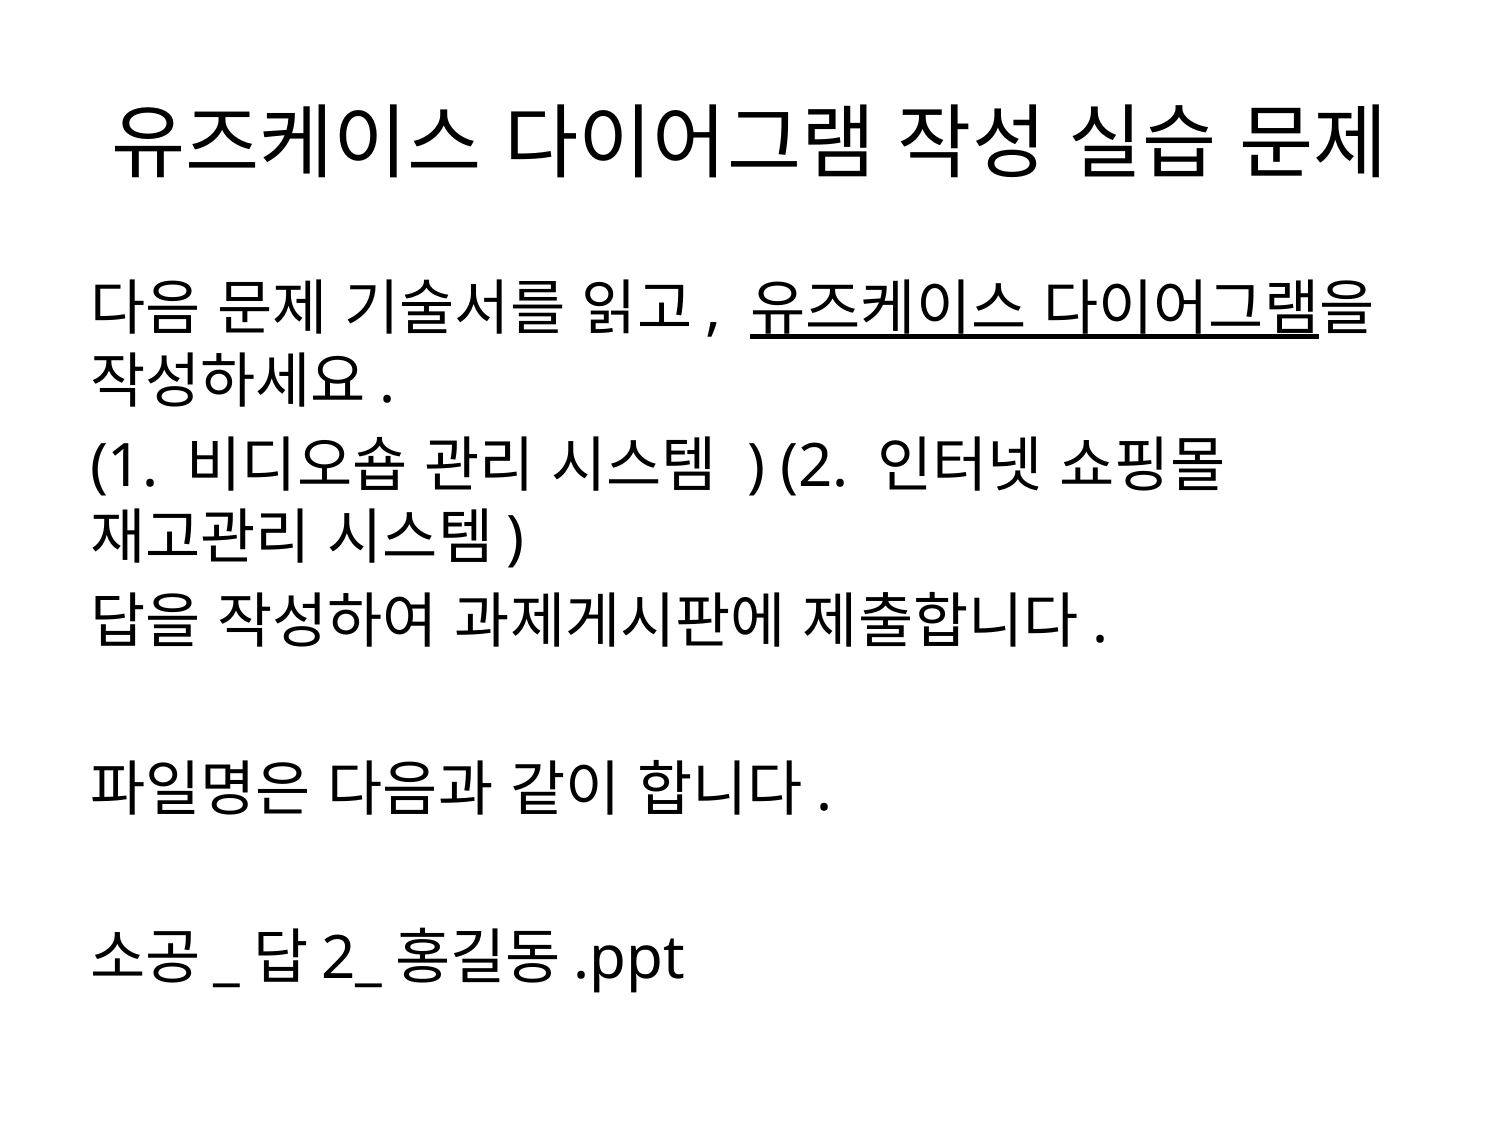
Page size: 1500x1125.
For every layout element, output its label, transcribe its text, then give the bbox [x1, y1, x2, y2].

title 유즈케이스 다이어그램 작성 실습 문제 [75, 45, 1425, 233]
list 다음 문제 기술서를 읽고, 유즈케이스 다이어그램을 작성하세요. (1. 비디오숍 관리 시스템 ) (2. 인터넷 쇼핑몰 재고관리 시스템) 답을 작성하여 과제게시판에 제출합니다. 파일명은 다음과 같이 합니다. 소공_답2_홍길동.ppt [75, 262, 1425, 1005]
